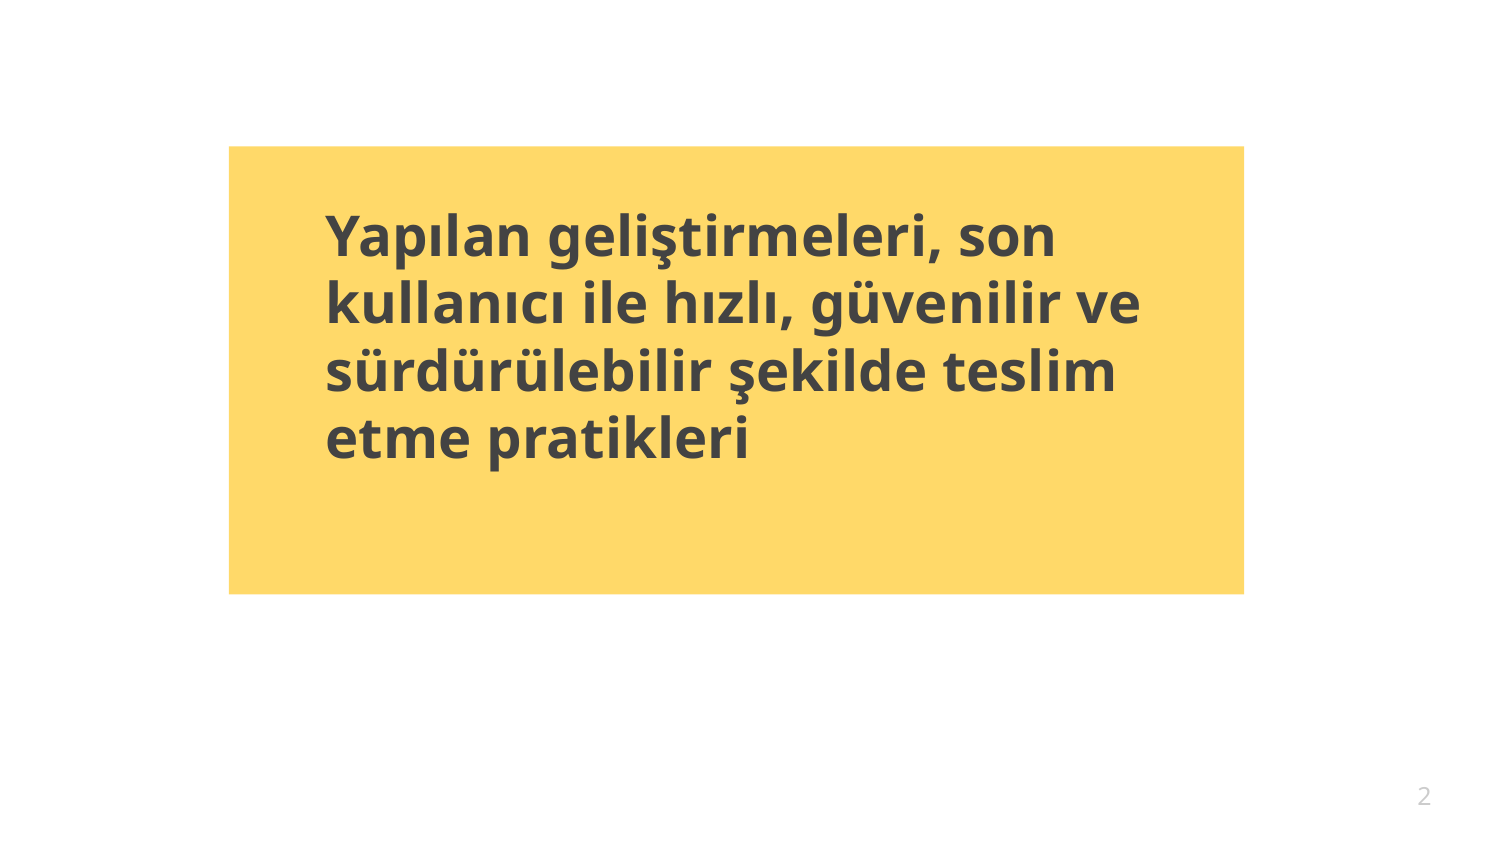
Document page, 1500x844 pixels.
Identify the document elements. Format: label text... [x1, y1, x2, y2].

subtitle Yapılan geliştirmeleri, son kullanıcı ile hızlı, güvenilir ve sürdürülebilir şekilde teslim etme pratikleri [310, 184, 1197, 530]
slide_number 2 [1402, 764, 1493, 830]
